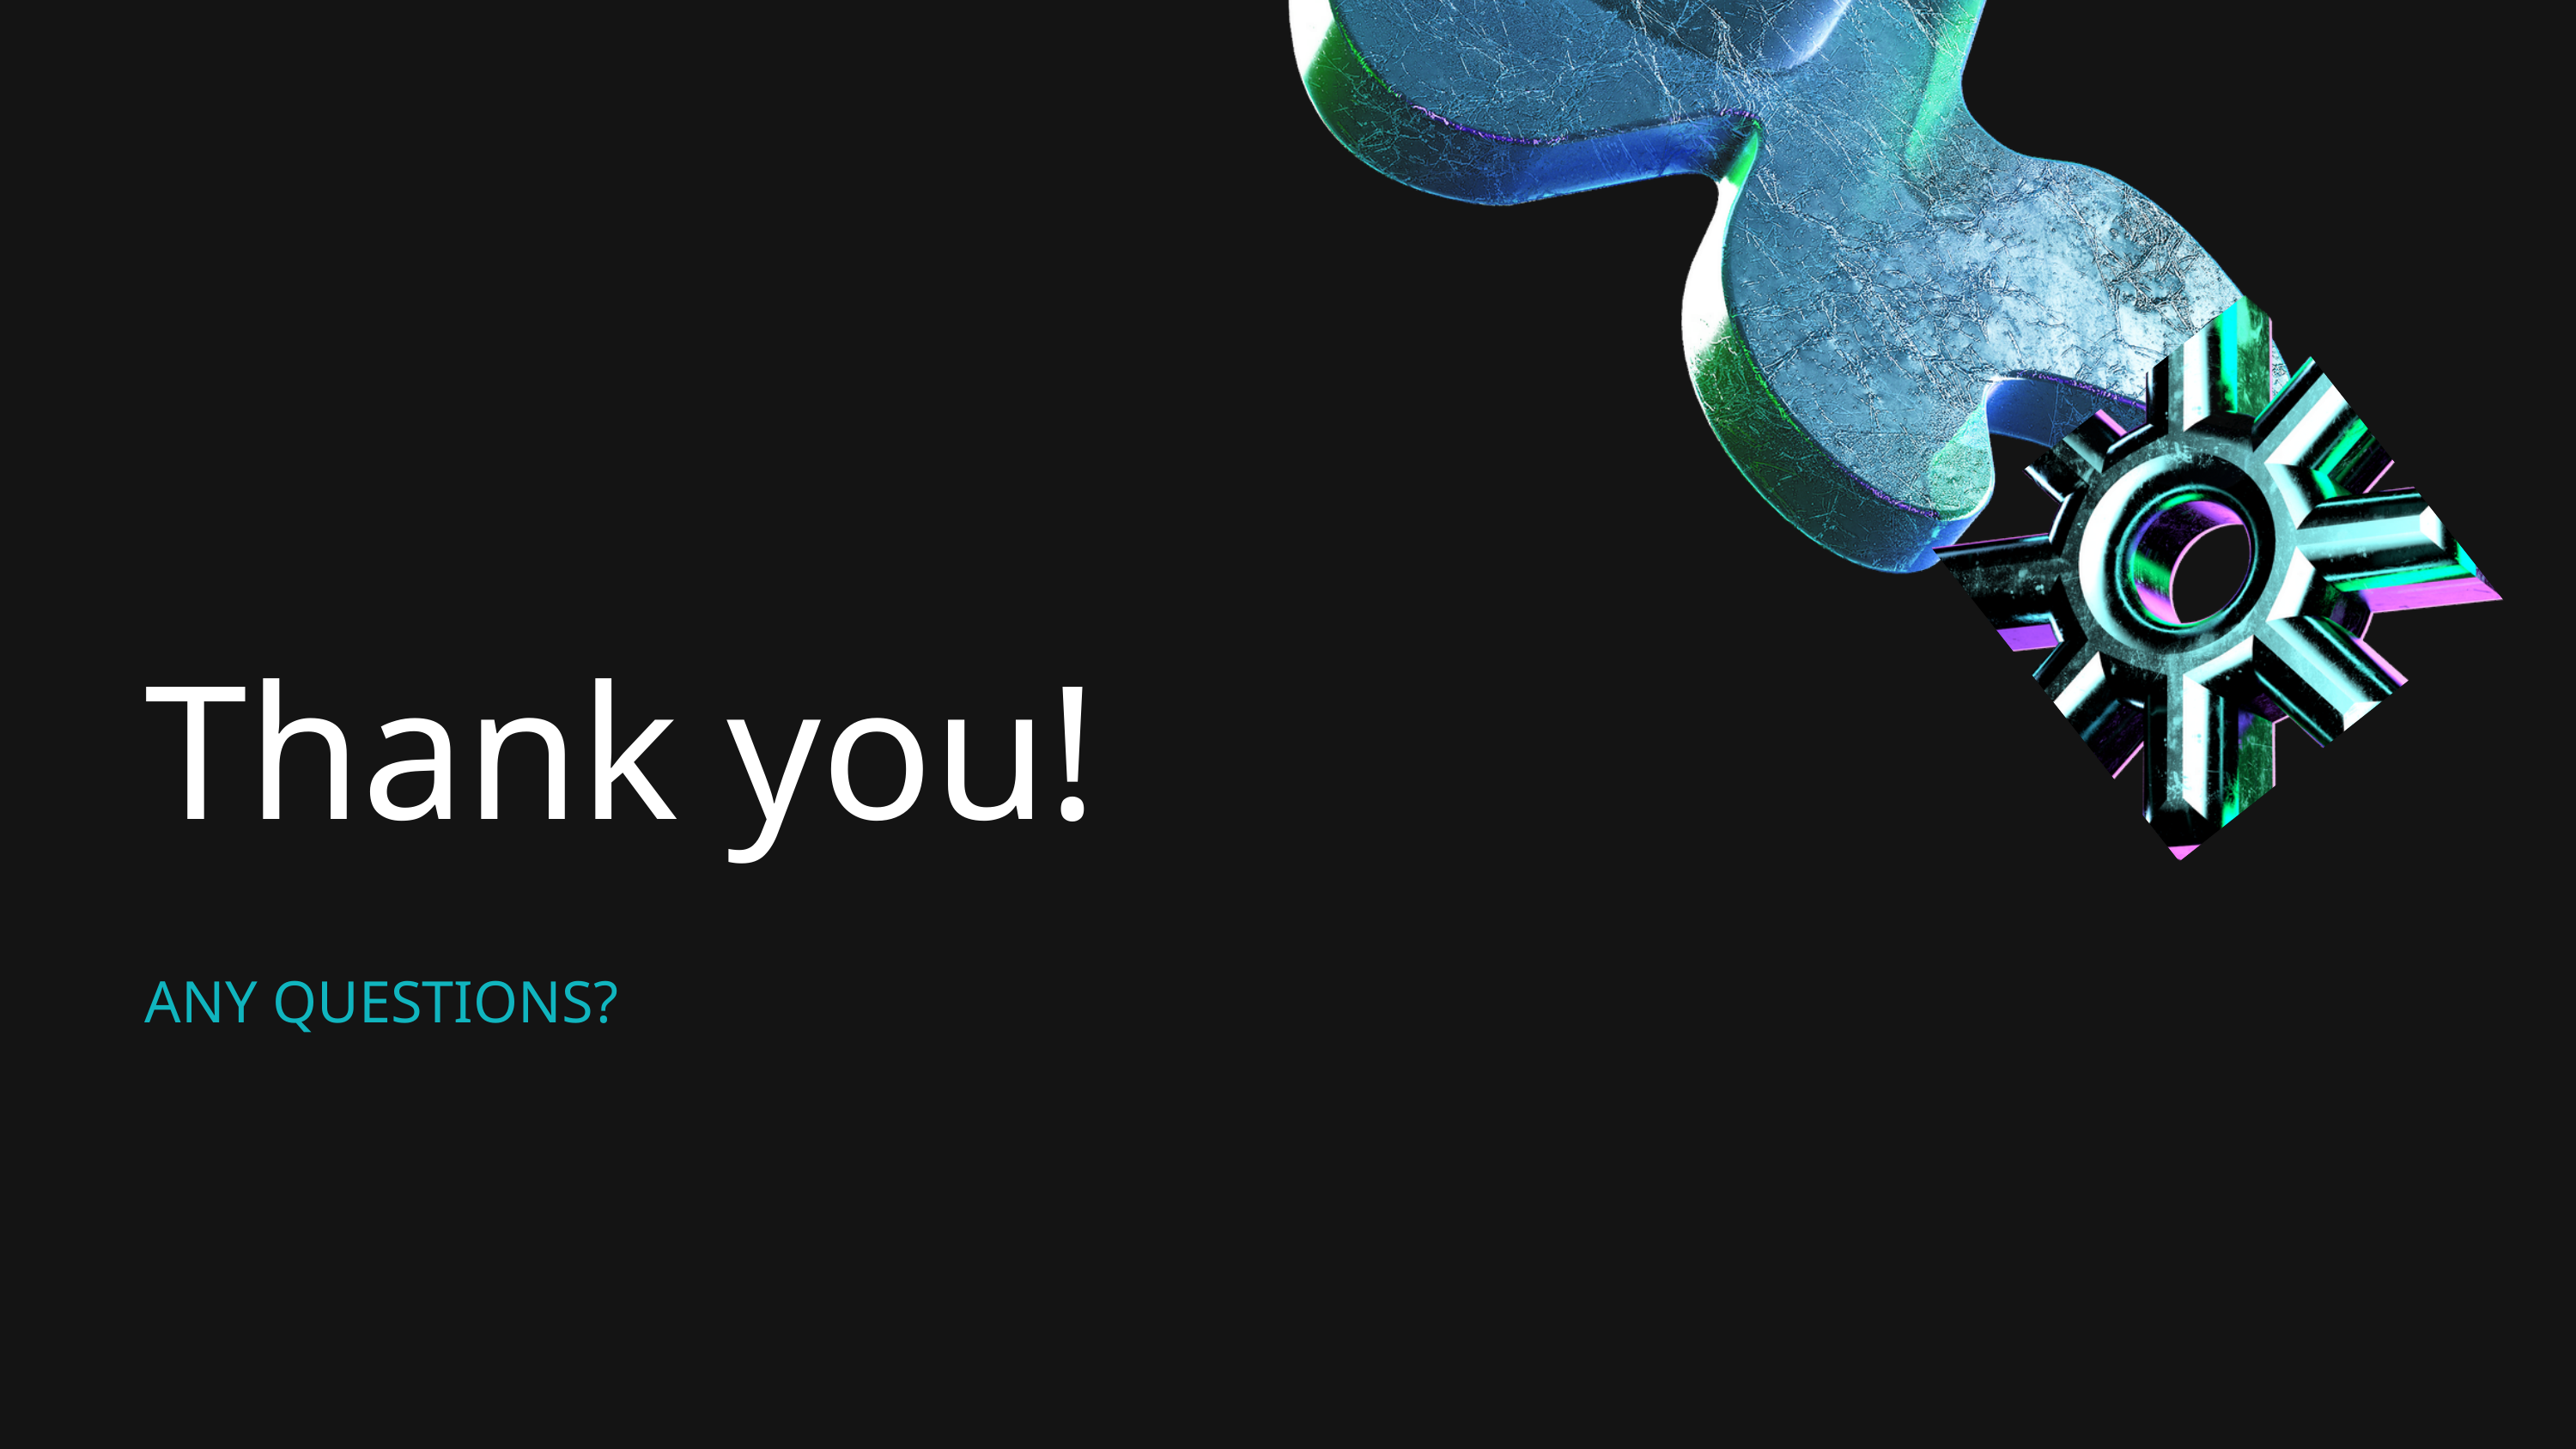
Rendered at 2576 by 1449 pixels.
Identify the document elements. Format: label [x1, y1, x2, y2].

text_box [144, 634, 1824, 1035]
text_box [1929, 286, 2506, 862]
text_box [1288, 0, 2297, 574]
